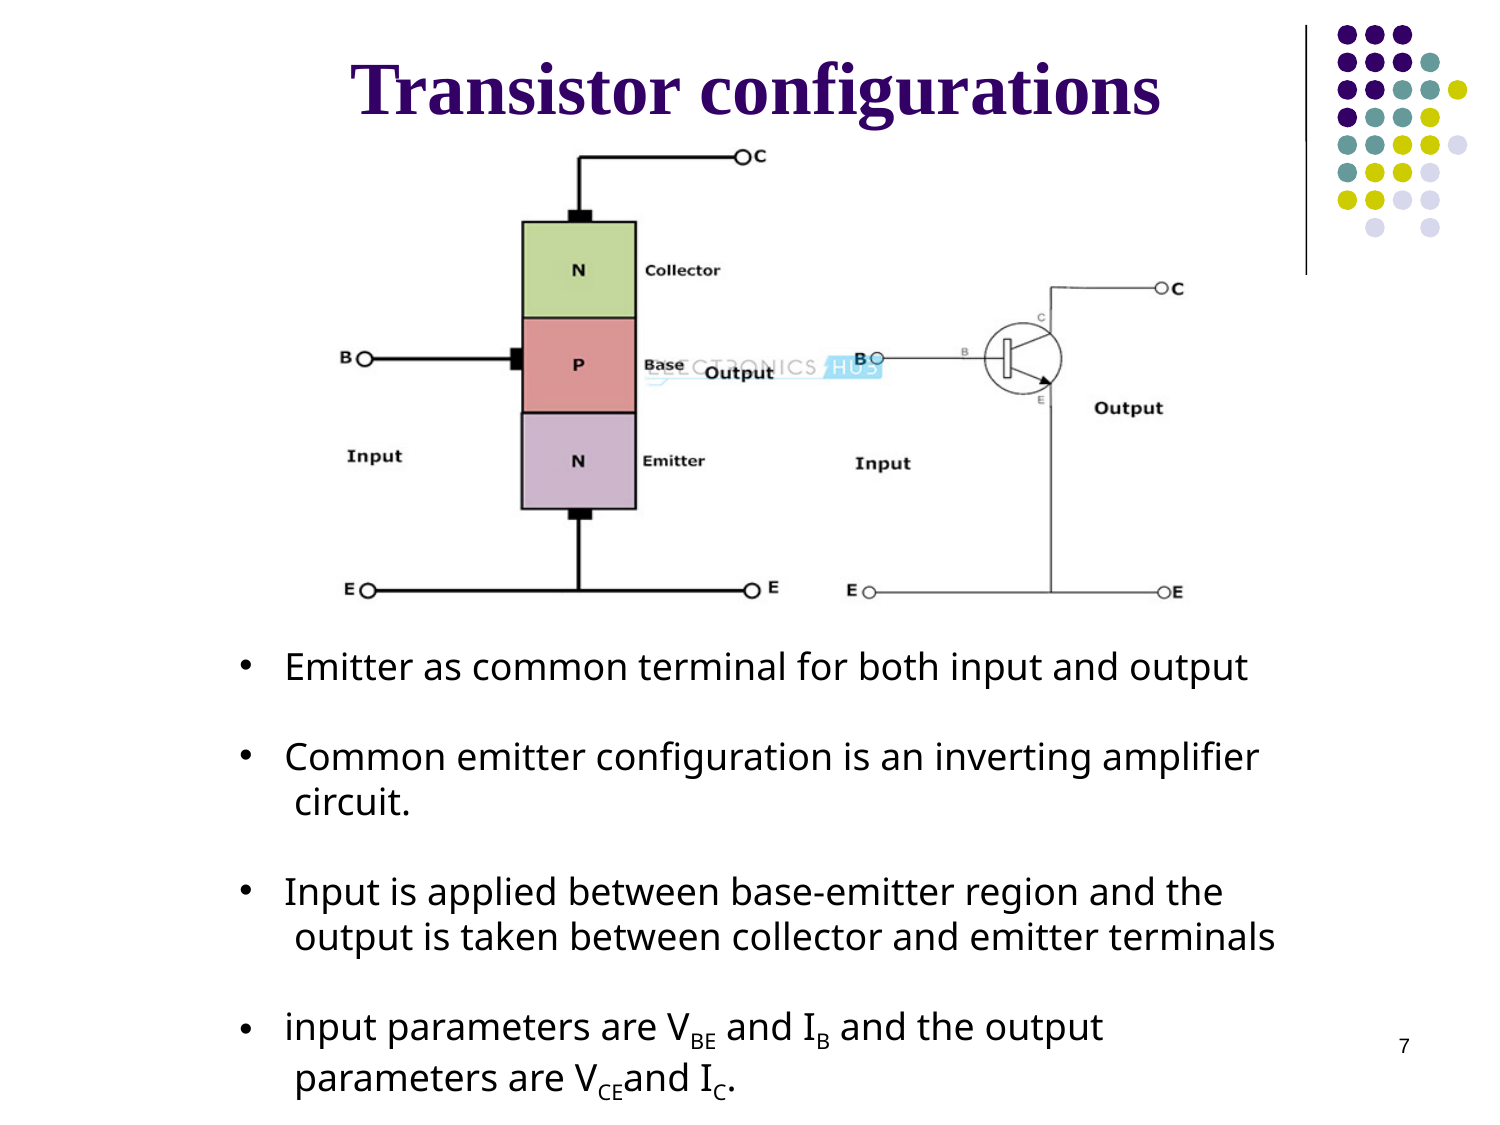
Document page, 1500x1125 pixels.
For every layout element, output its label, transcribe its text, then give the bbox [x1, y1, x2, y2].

slide_number 7 [1376, 1024, 1426, 1101]
text_box Transistor configurations [212, 24, 1300, 138]
picture [325, 147, 1201, 613]
text_box Emitter as common terminal for both input and output Common emitter configuration is an inverting amplifier circuit. Input is applied between base-emitter region and the output is taken between collector and emitter terminals input parameters are VBE and IB and the output parameters are VCEand IC. The input is applied between the base and emitter terminals and the corresponding output signal is taken between the base and collector terminals with the base terminal grounded Input parameters are VEB and IE and the output parameters are VCB and IC. [184, 635, 1376, 1125]
